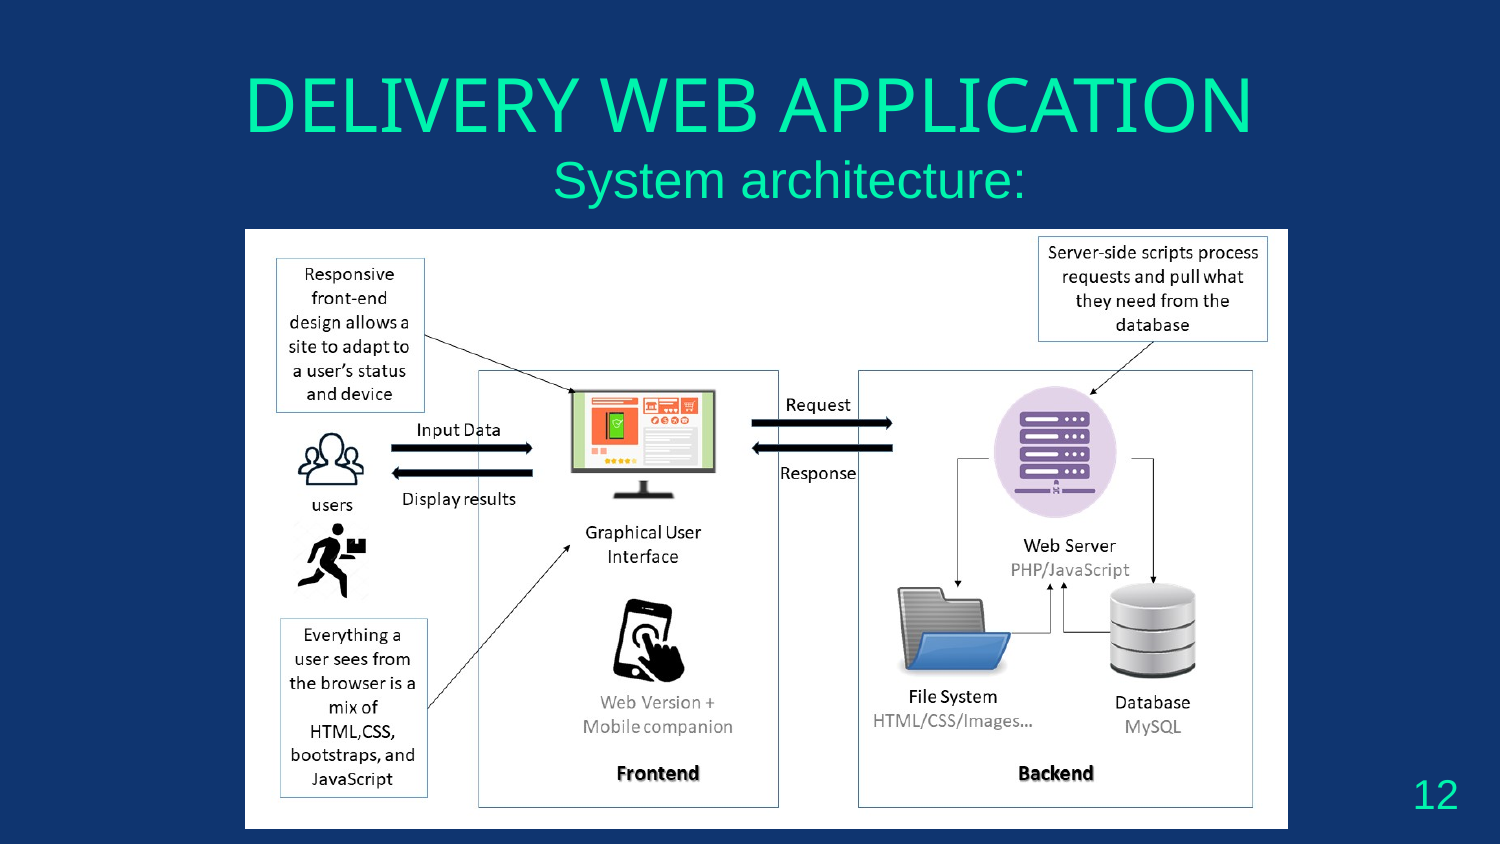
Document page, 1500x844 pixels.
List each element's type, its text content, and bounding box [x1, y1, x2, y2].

text_box 12 [1398, 760, 1500, 826]
picture [245, 228, 1288, 830]
title DELIVERY WEB APPLICATION [118, 57, 1382, 138]
text_box System architecture: [537, 139, 1288, 217]
